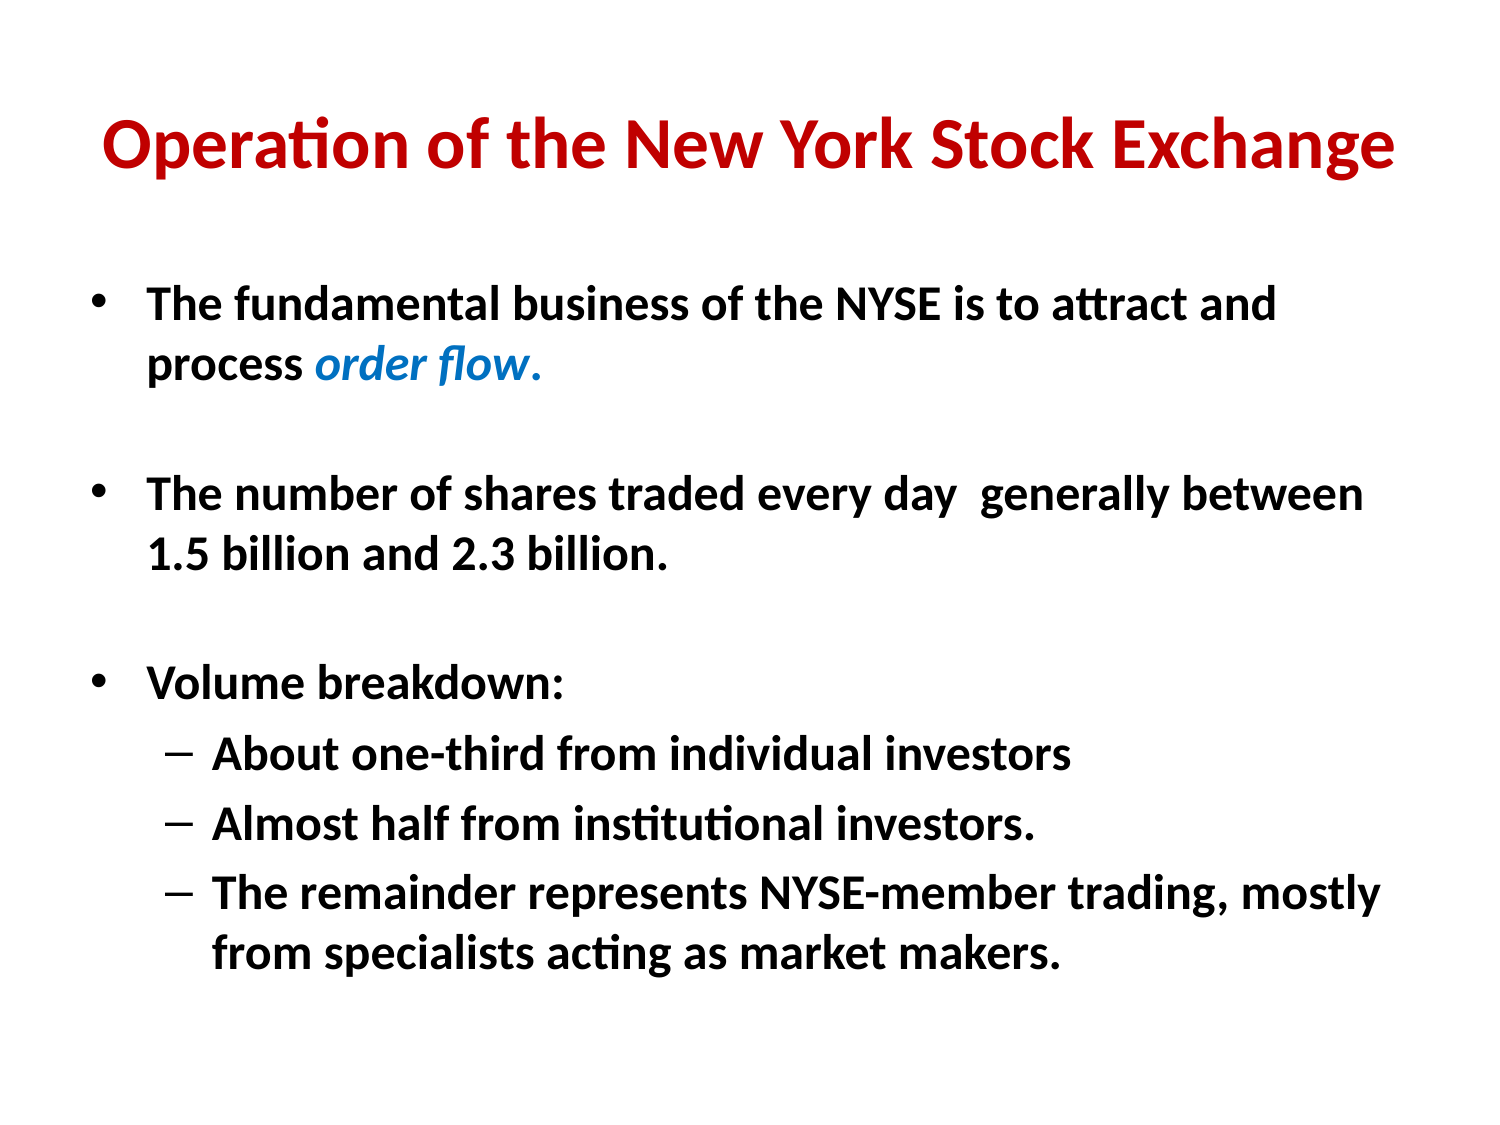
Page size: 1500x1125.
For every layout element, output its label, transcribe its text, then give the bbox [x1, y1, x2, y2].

list The fundamental business of the NYSE is to attract and process order flow. The number of shares traded every day generally between 1.5 billion and 2.3 billion. Volume breakdown: About one-third from individual investors Almost half from institutional investors. The remainder represents NYSE-member trading, mostly from specialists acting as market makers. [75, 262, 1425, 1005]
title Operation of the New York Stock Exchange [75, 45, 1425, 233]
